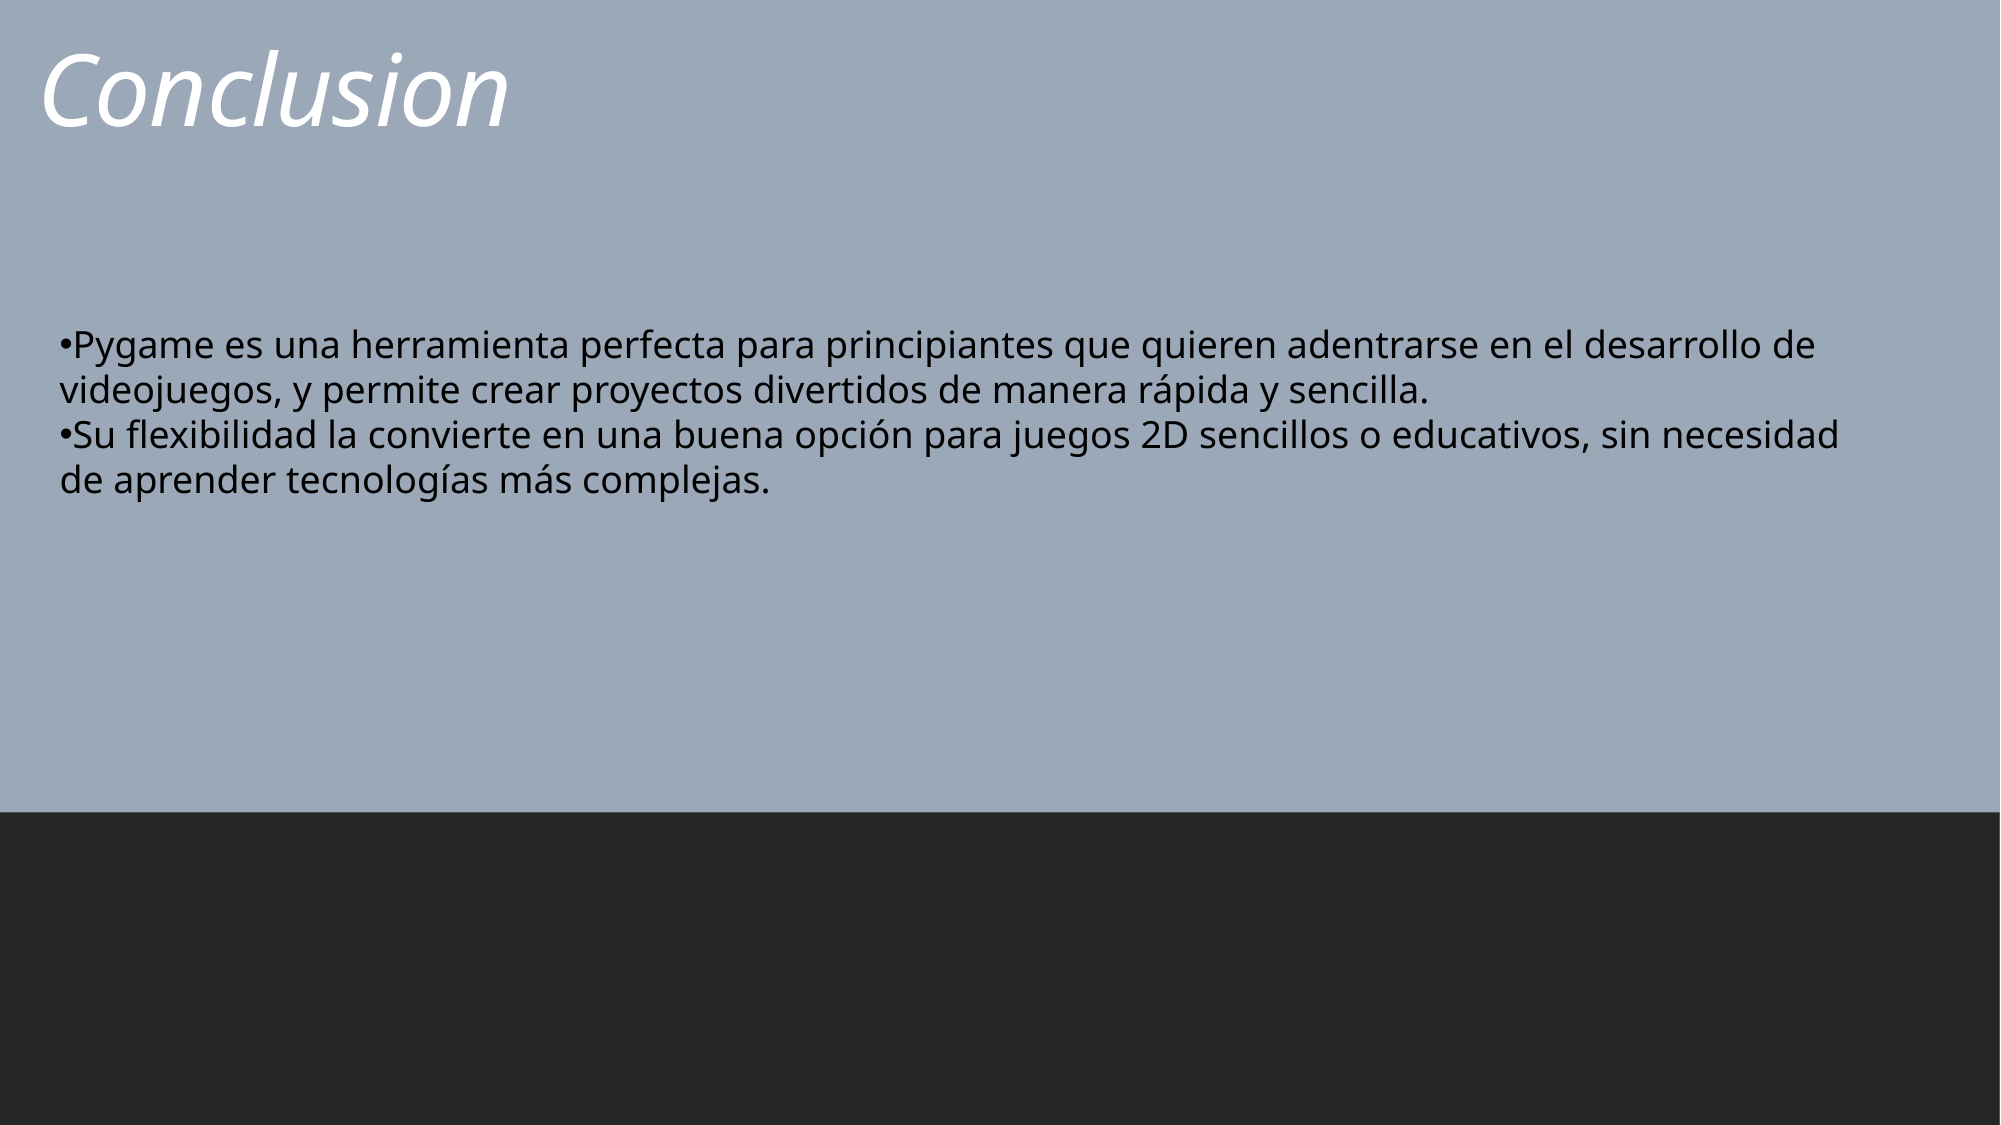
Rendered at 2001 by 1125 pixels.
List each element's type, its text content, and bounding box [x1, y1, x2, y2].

text_box [0, 0, 2000, 811]
text_box Pygame es una herramienta perfecta para principiantes que quieren adentrarse en el desarrollo de videojuegos, y permite crear proyectos divertidos de manera rápida y sencilla. Su flexibilidad la convierte en una buena opción para juegos 2D sencillos o educativos, sin necesidad de aprender tecnologías más complejas. [44, 313, 1860, 554]
title Conclusion [22, 0, 1197, 188]
text_box [0, 811, 2000, 1125]
